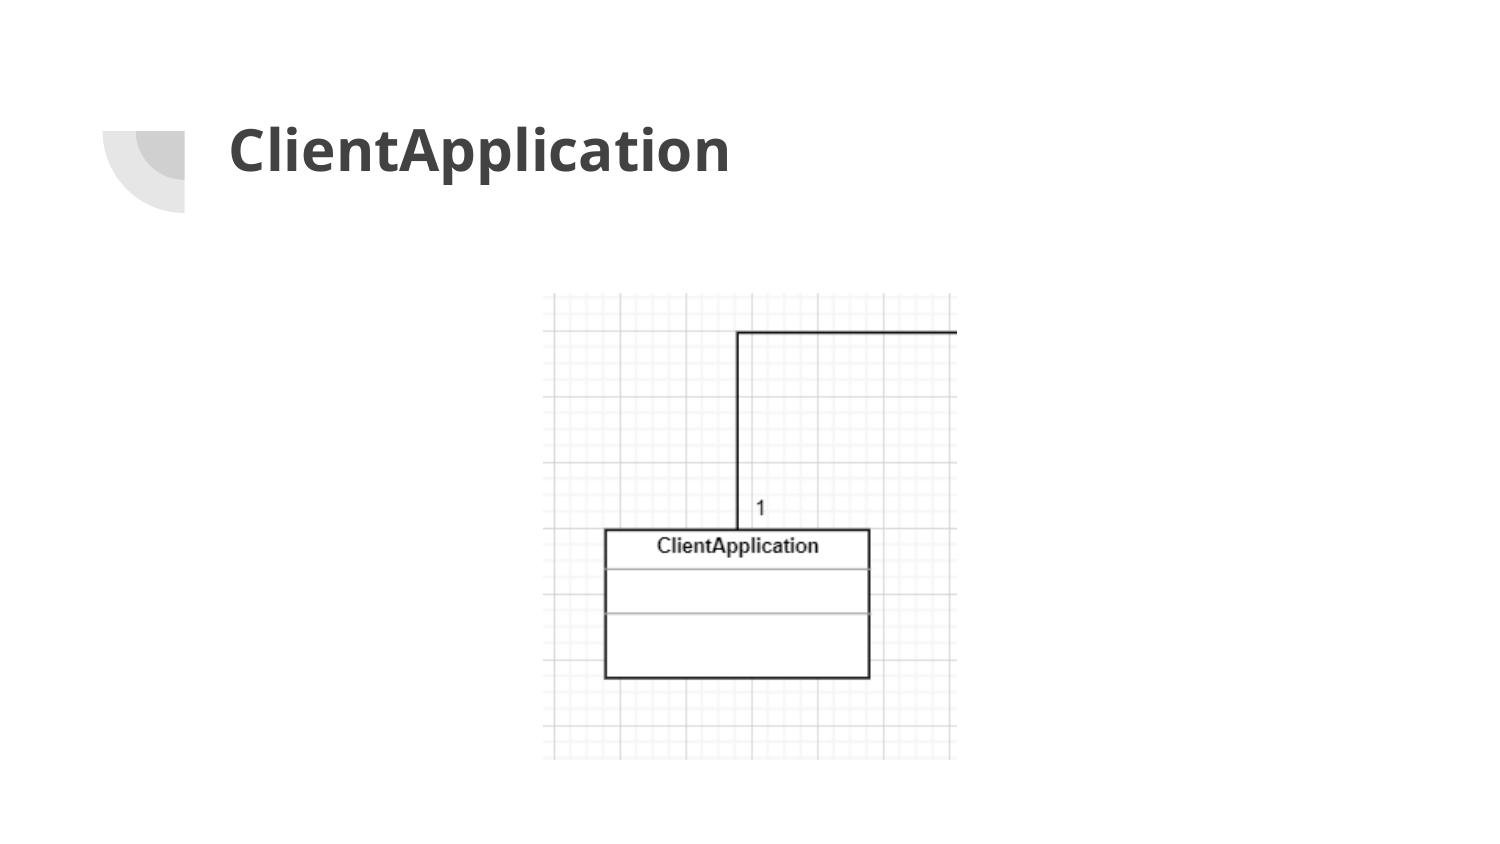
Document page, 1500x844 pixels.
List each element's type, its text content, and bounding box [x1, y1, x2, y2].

picture [543, 293, 957, 760]
title ClientApplication [213, 98, 1368, 263]
